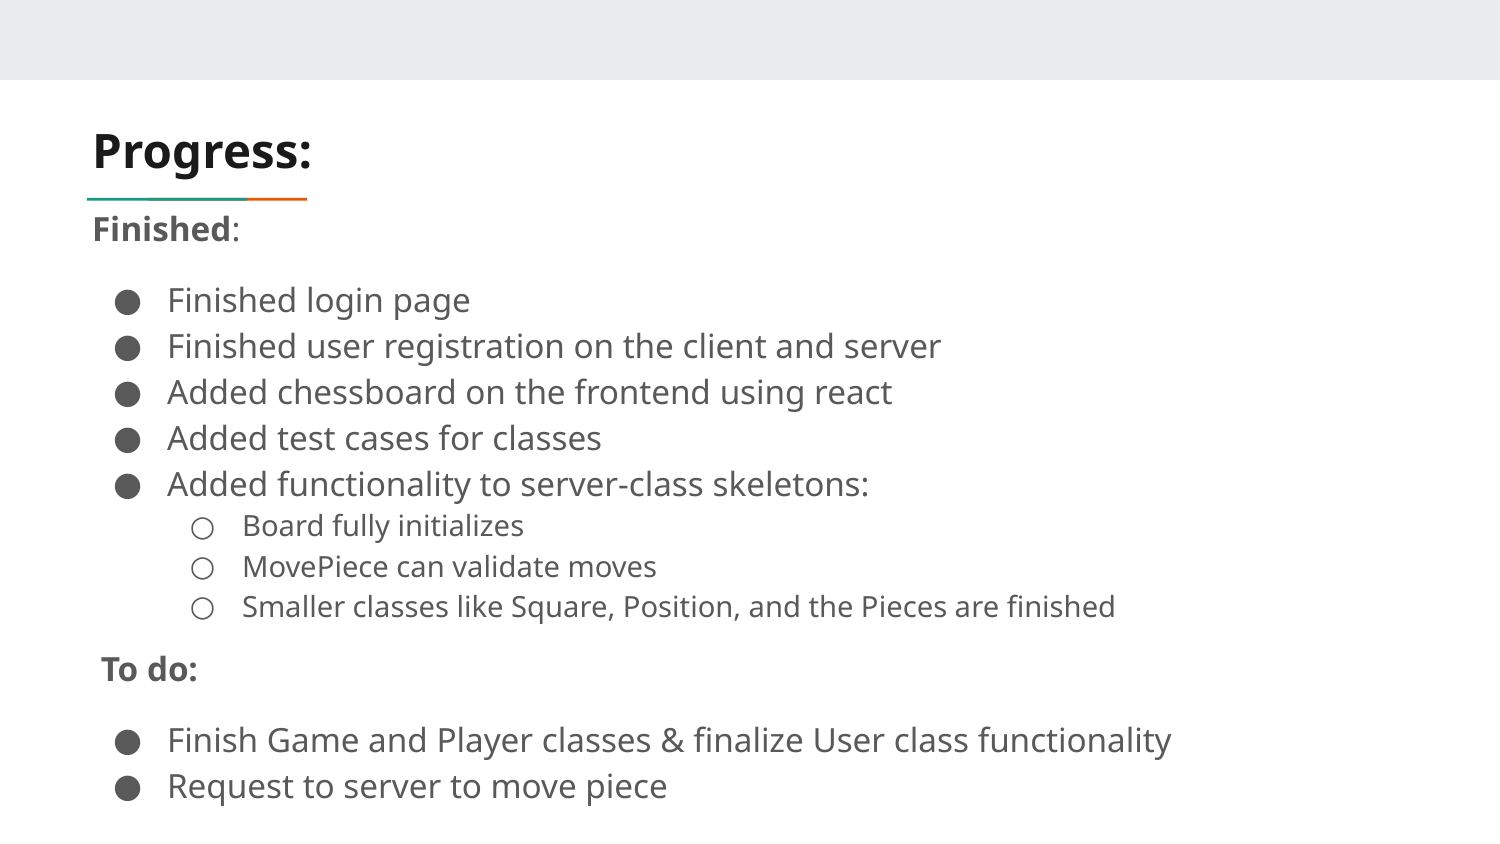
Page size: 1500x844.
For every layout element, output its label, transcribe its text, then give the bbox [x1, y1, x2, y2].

title Progress: [77, 105, 1339, 193]
list Finished: Finished login page Finished user registration on the client and server Added chessboard on the frontend using react Added test cases for classes Added functionality to server-class skeletons: Board fully initializes MovePiece can validate moves Smaller classes like Square, Position, and the Pieces are finished To do: Finish Game and Player classes & finalize User class functionality Request to server to move piece [77, 193, 1398, 811]
